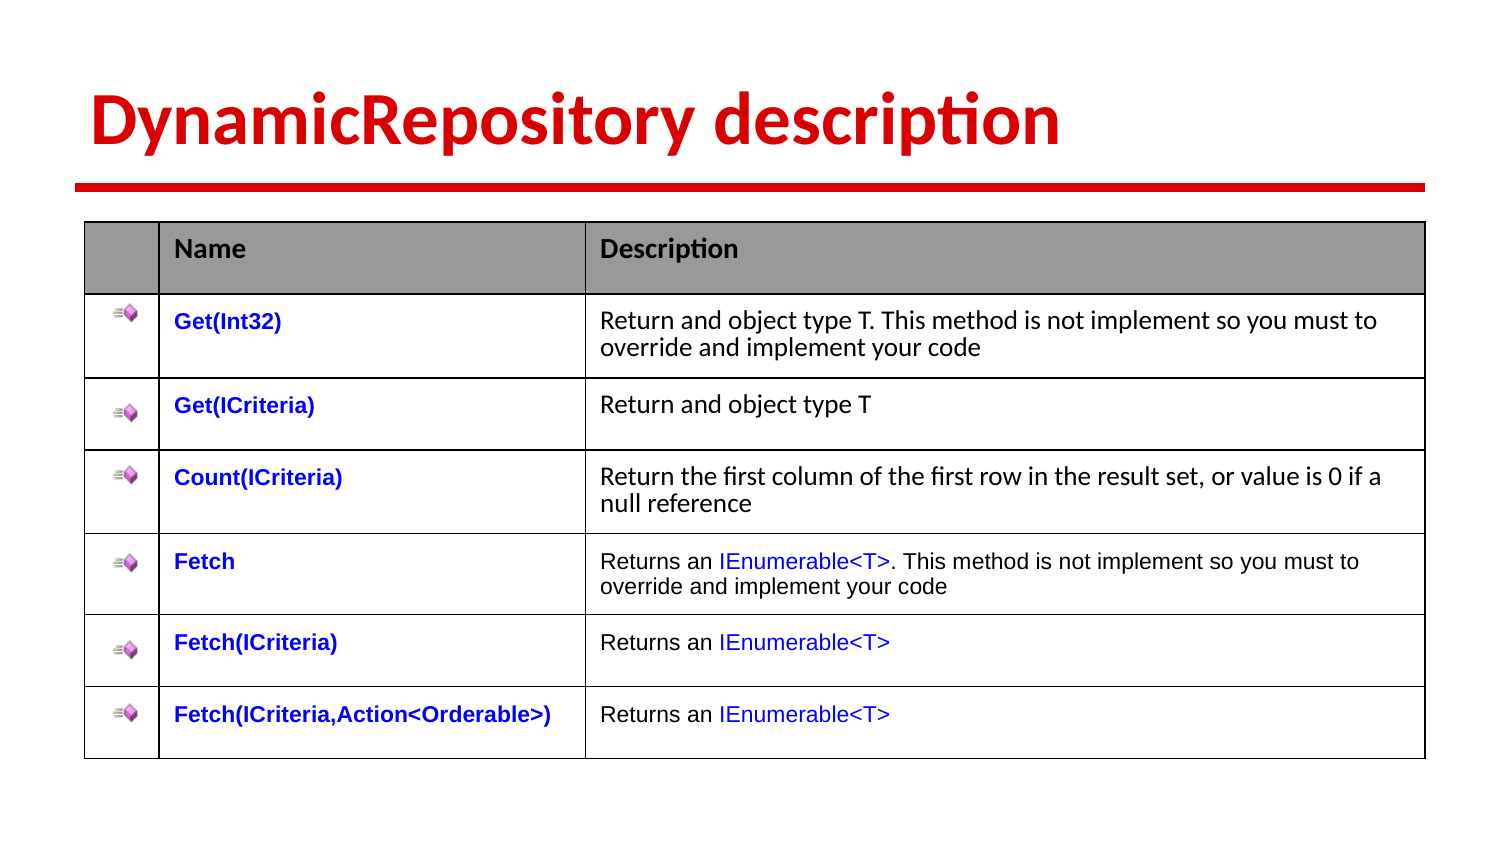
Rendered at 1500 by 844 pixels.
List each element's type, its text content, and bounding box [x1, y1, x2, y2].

table_cell Return the first column of the first row in the result set, or value is 0 if a null reference [586, 451, 1424, 533]
table_cell Returns an IEnumerable<T> [586, 687, 1424, 758]
table_cell Fetch(ICriteria) [160, 615, 585, 686]
picture [113, 401, 139, 427]
table_cell Return and object type T. This method is not implement so you must to override and implement your code [586, 295, 1424, 377]
picture [113, 701, 139, 727]
table_cell [85, 534, 158, 614]
table_cell Get(ICriteria) [160, 379, 585, 449]
table_cell [85, 379, 158, 449]
table_cell Fetch(ICriteria,Action<Orderable>) [160, 687, 585, 758]
table_header Name [160, 223, 585, 293]
table_cell Returns an IEnumerable<T>. This method is not implement so you must to override and implement your code [586, 534, 1424, 614]
picture [113, 638, 139, 665]
table_header [85, 223, 158, 293]
table_cell [85, 615, 158, 686]
picture [113, 463, 139, 490]
table_cell [85, 451, 158, 533]
table_cell Fetch [160, 534, 585, 614]
table_cell Return and object type T [586, 379, 1424, 449]
table_cell [85, 687, 158, 758]
title DynamicRepository description [75, 33, 1425, 175]
table_cell Returns an IEnumerable<T> [586, 615, 1424, 686]
picture [113, 551, 139, 577]
table_cell Get(Int32) [160, 295, 585, 377]
table_cell [85, 295, 158, 377]
table_cell Count(ICriteria) [160, 451, 585, 533]
picture [113, 301, 139, 327]
table_header Description [586, 223, 1424, 293]
